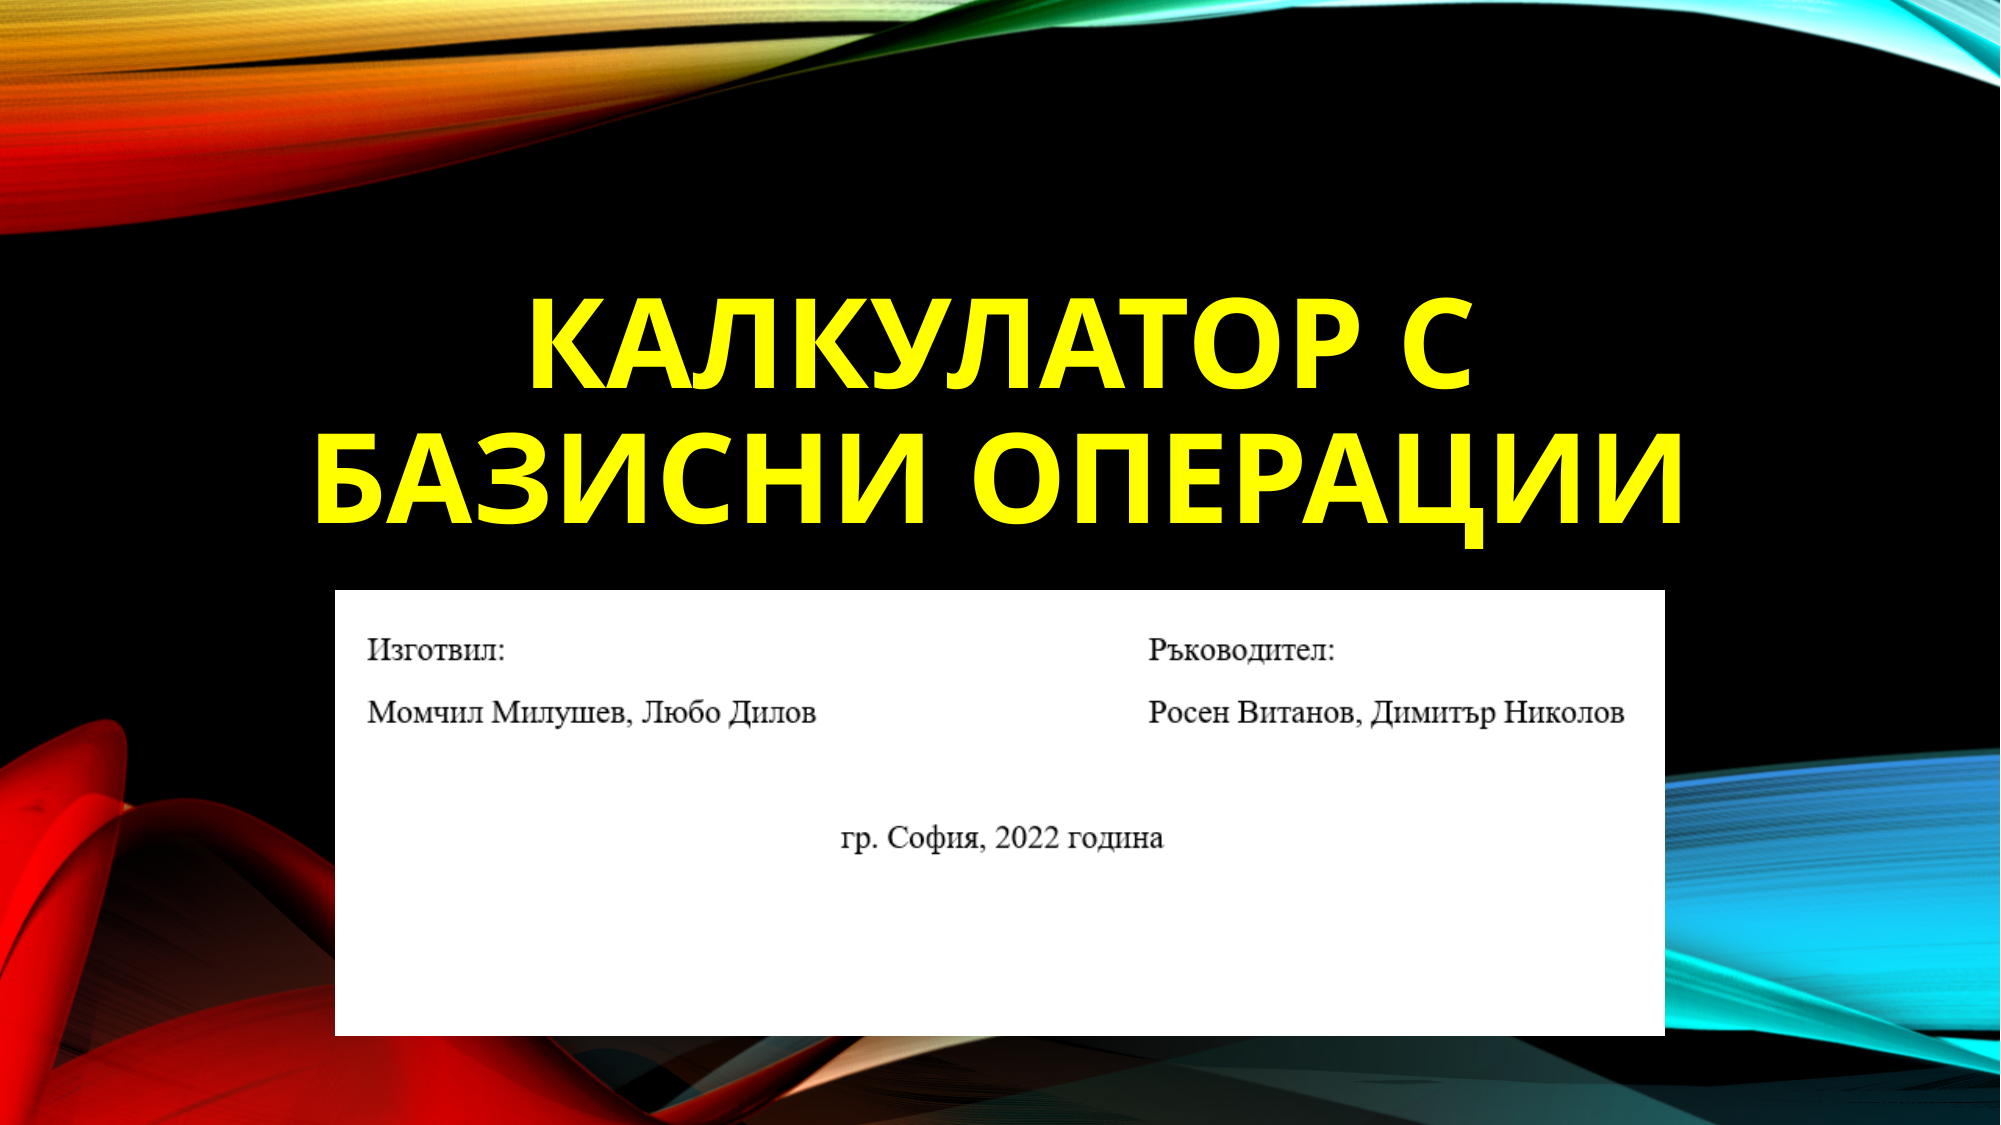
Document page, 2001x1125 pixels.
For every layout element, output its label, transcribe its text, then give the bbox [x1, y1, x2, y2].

title Калкулатор с базисни операции [249, 166, 1750, 558]
picture [0, 0, 2000, 237]
picture [0, 590, 2000, 1125]
